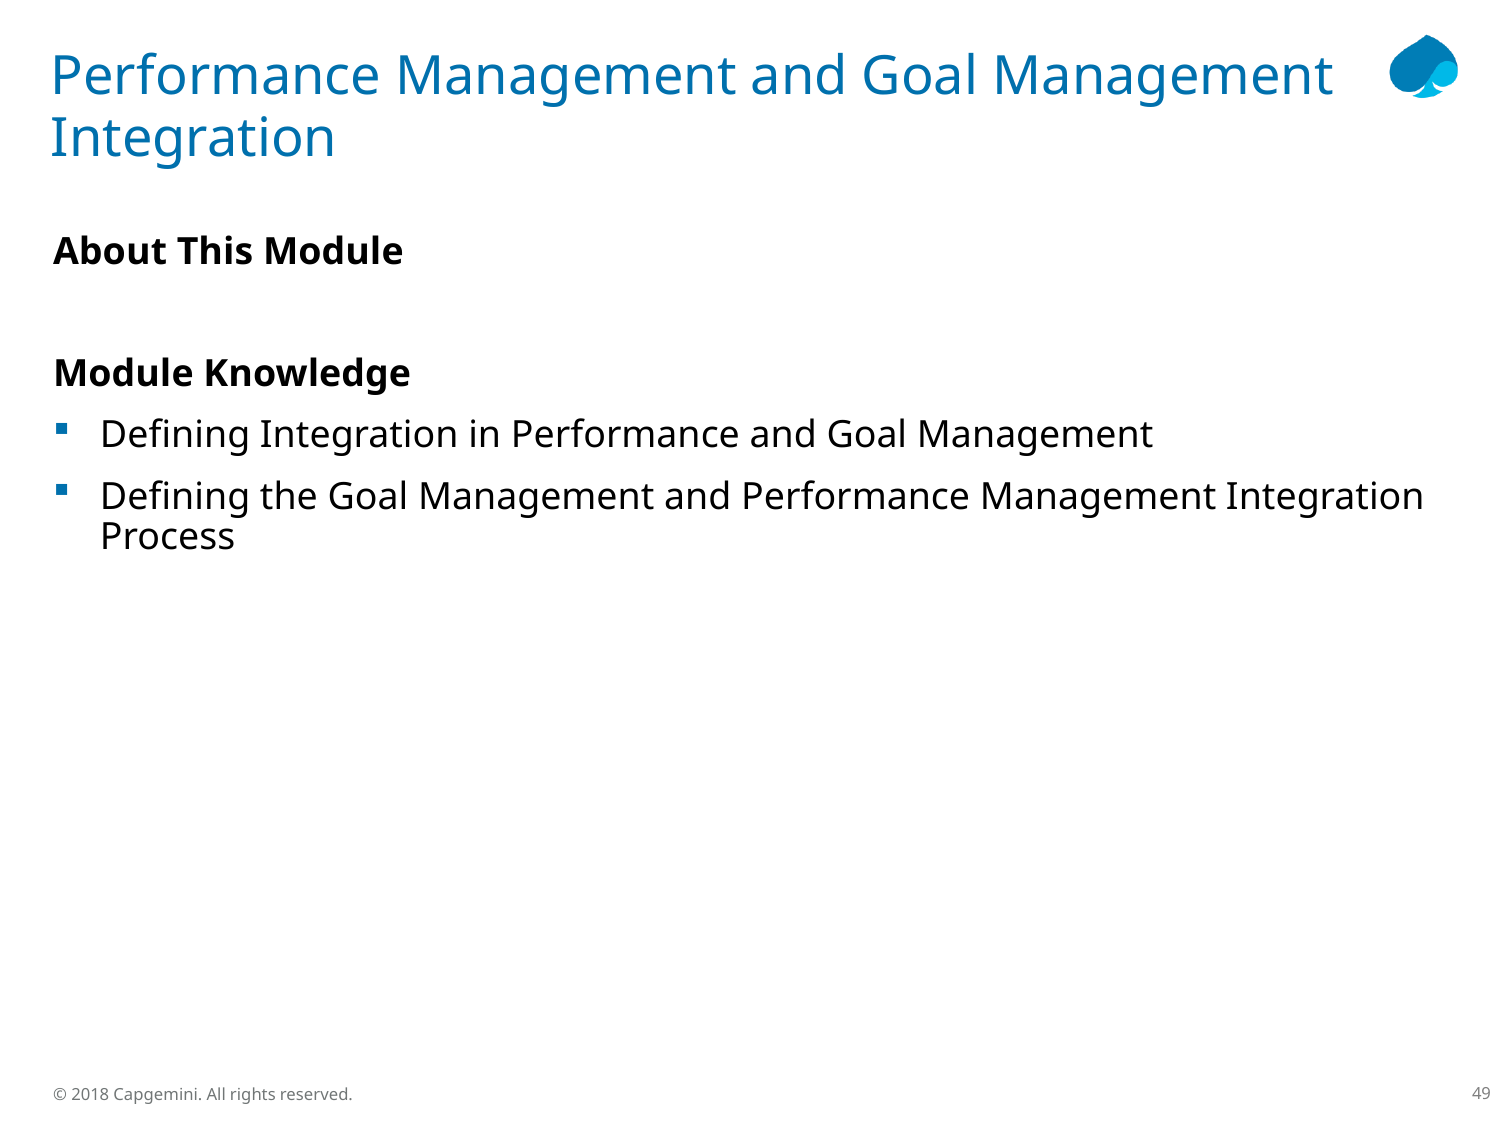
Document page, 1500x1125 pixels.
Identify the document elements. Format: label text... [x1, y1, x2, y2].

picture [1447, 78, 1458, 103]
list About This Module Module Knowledge Defining Integration in Performance and Goal Management Defining the Goal Management and Performance Management Integration Process [53, 231, 1447, 1035]
picture [1388, 33, 1458, 62]
title Performance Management and Goal Management Integration [50, 42, 1447, 184]
